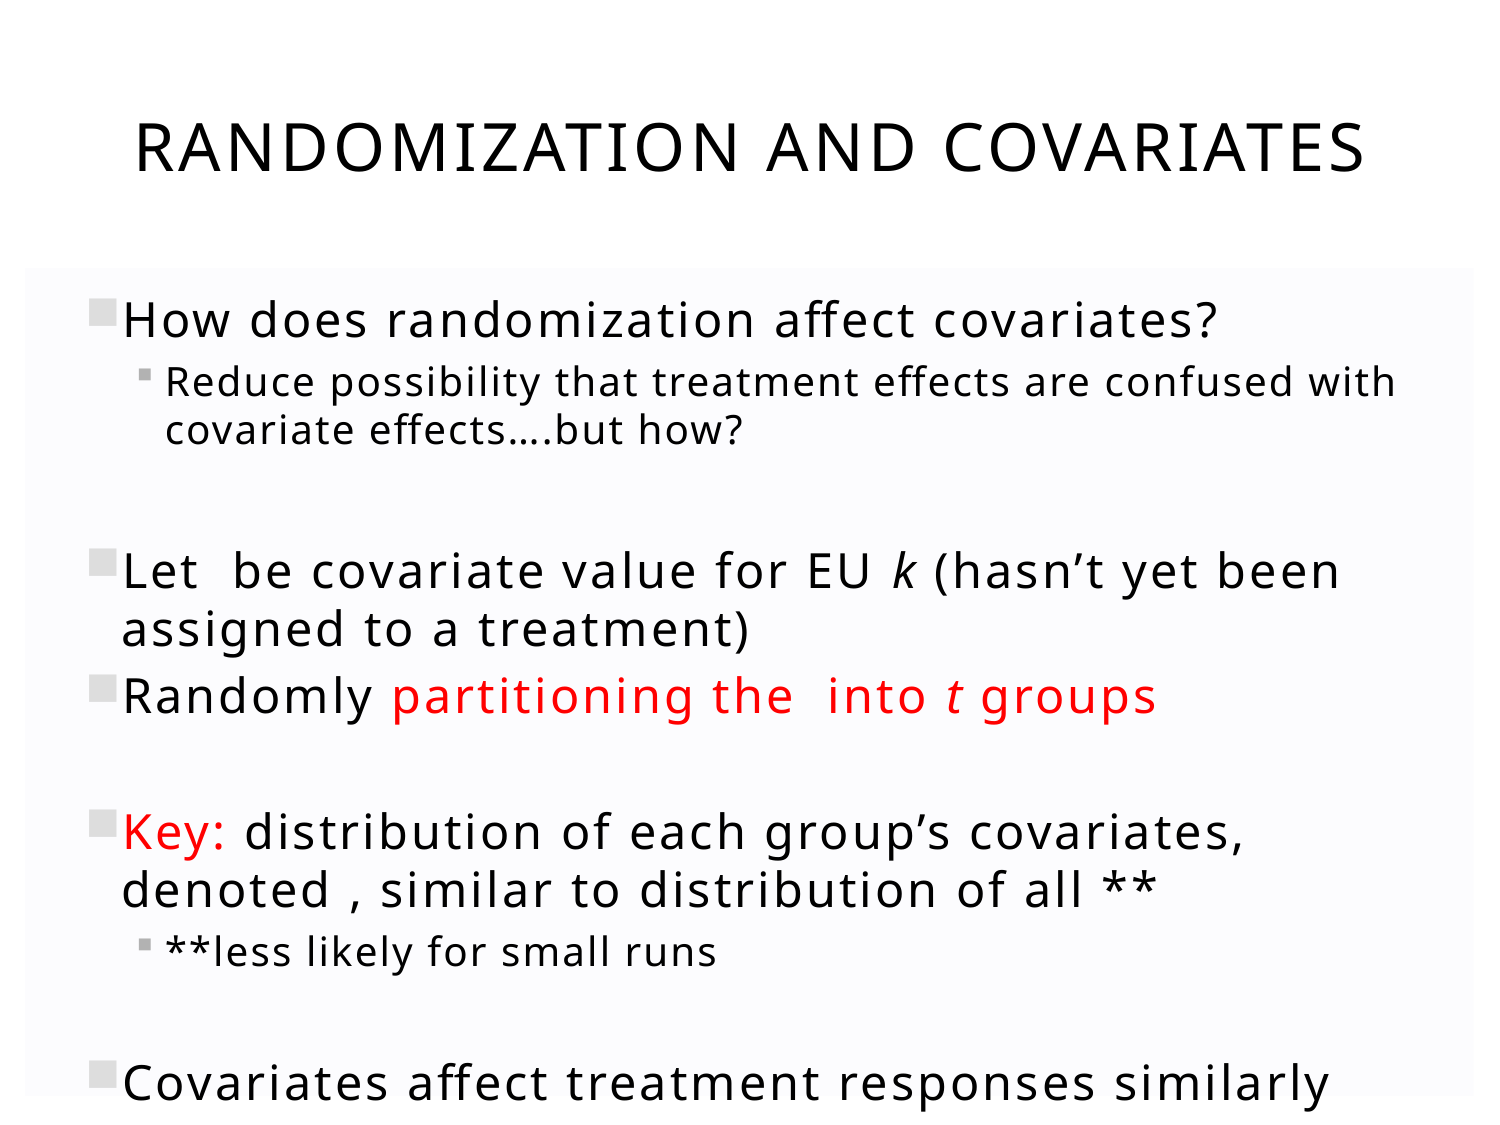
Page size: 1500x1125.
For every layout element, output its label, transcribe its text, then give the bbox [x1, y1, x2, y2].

title Randomization and Covariates [62, 58, 1438, 232]
